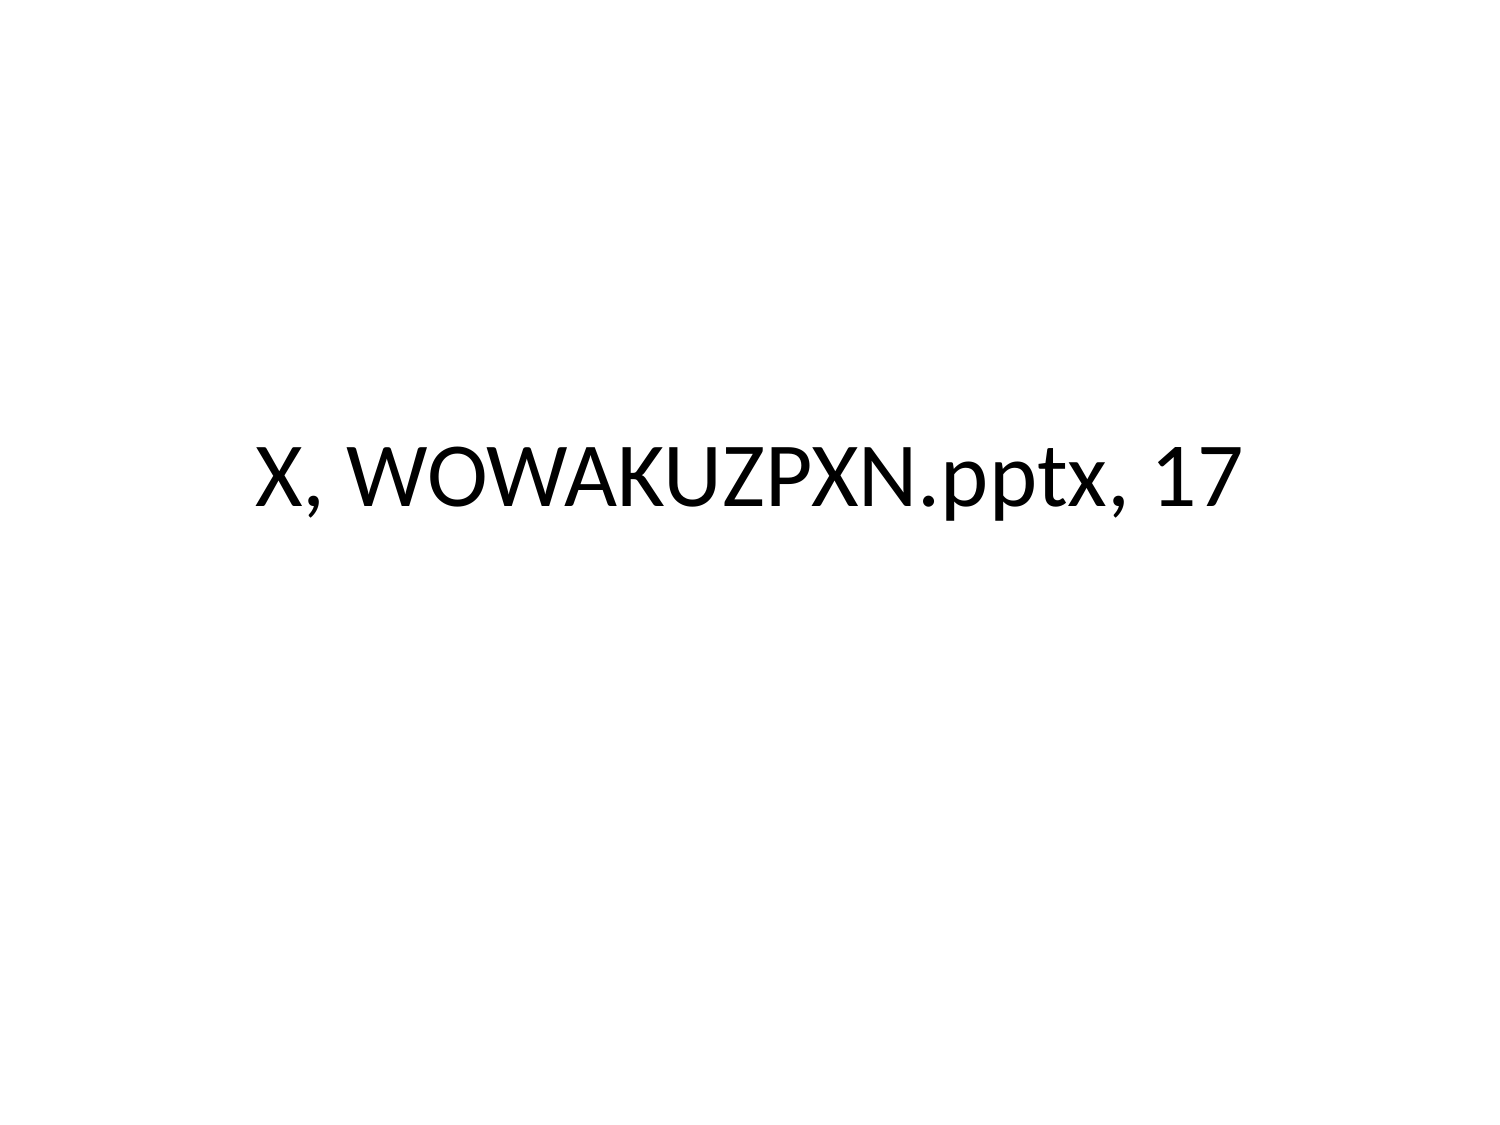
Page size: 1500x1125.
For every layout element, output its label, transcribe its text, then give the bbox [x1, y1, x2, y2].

title X, WOWAKUZPXN.pptx, 17 [112, 349, 1388, 591]
